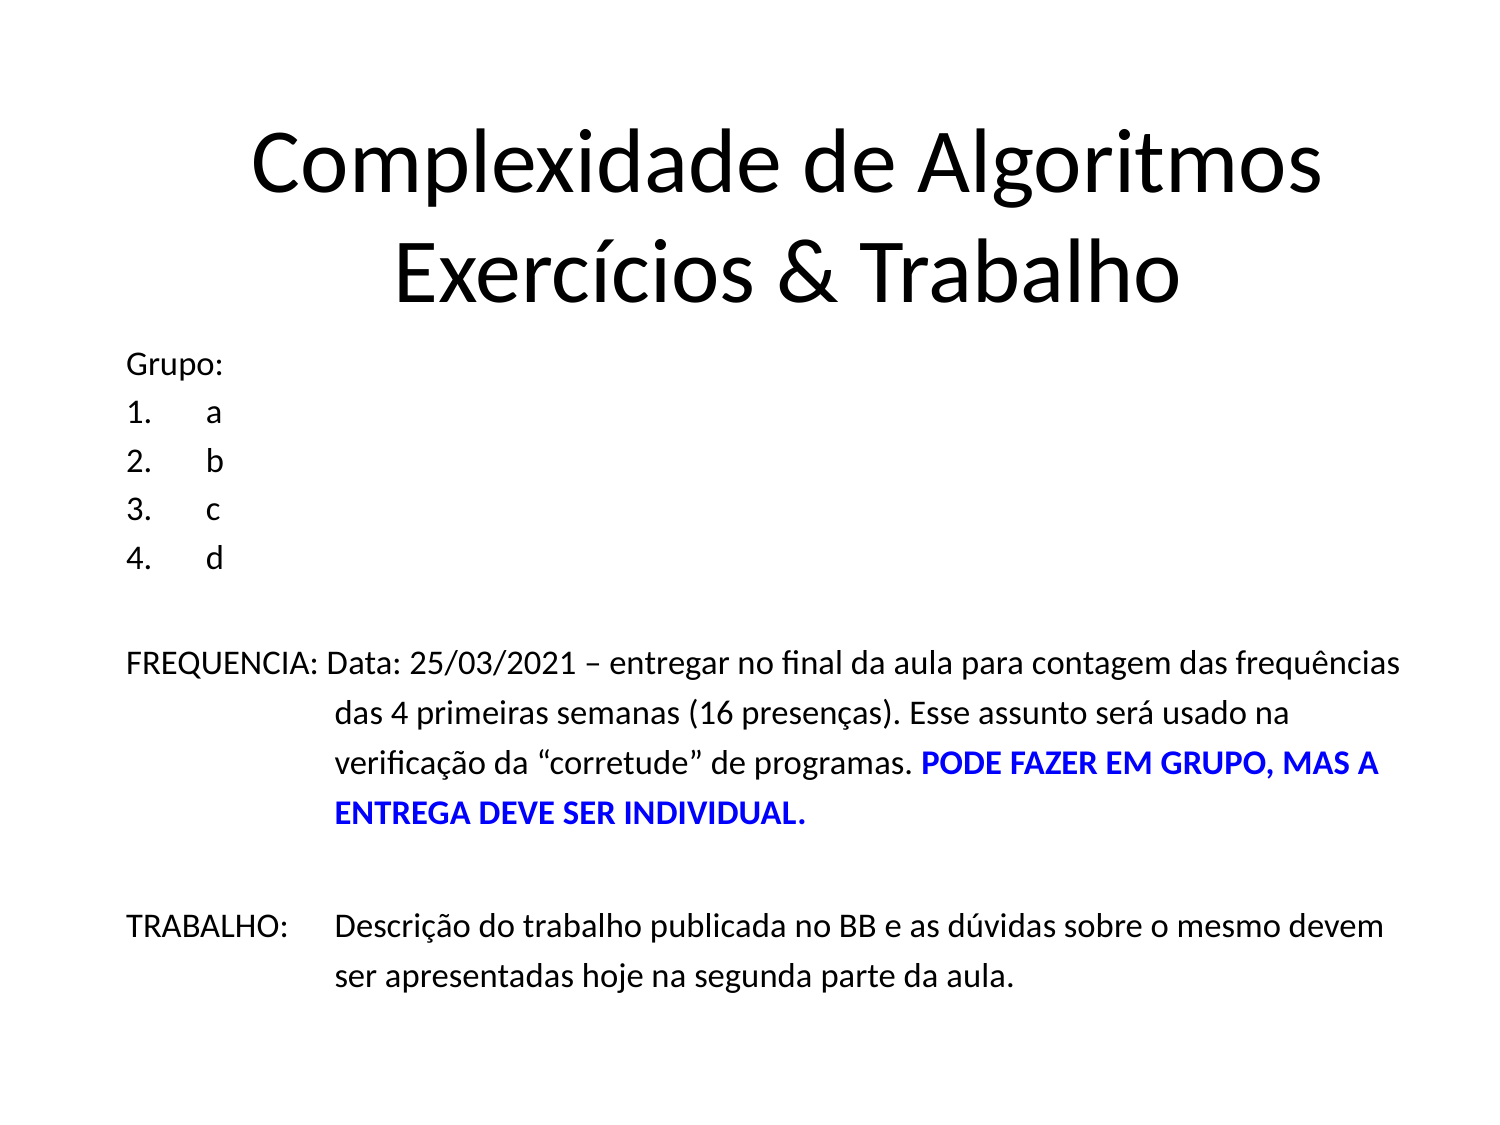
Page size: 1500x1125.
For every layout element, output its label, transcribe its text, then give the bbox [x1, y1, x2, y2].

title Complexidade de Algoritmos Exercícios & Trabalho [150, 90, 1426, 332]
subtitle Grupo: a b c d FREQUENCIA: Data: 25/03/2021 – entregar no final da aula para contagem das frequências das 4 primeiras semanas (16 presenças). Esse assunto será usado na verificação da “corretude” de programas. PODE FAZER EM GRUPO, MAS A ENTREGA DEVE SER INDIVIDUAL. TRABALHO: Descrição do trabalho publicada no BB e as dúvidas sobre o mesmo devem ser apresentadas hoje na segunda parte da aula. [111, 333, 1426, 1007]
